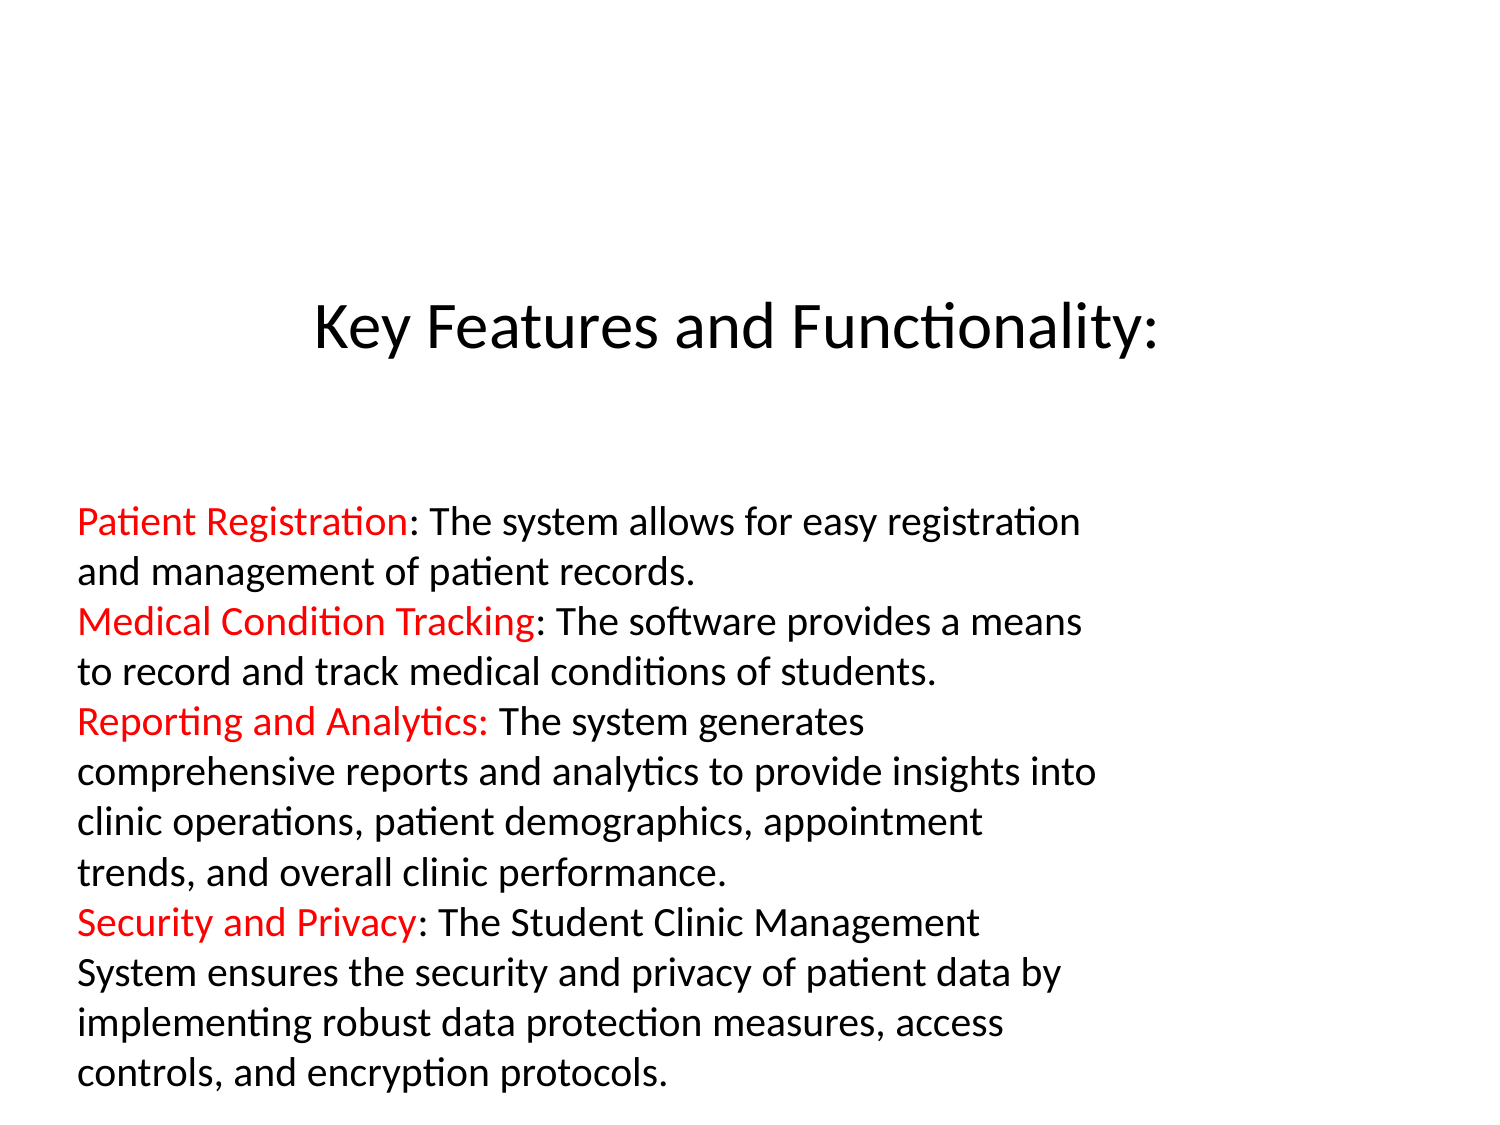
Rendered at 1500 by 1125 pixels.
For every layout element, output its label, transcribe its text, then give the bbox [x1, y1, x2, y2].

text_box Key Features and Functionality: [299, 274, 1188, 370]
text_box Patient Registration: The system allows for easy registration and management of patient records. Medical Condition Tracking: The software provides a means to record and track medical conditions of students. Reporting and Analytics: The system generates comprehensive reports and analytics to provide insights into clinic operations, patient demographics, appointment trends, and overall clinic performance. Security and Privacy: The Student Clinic Management System ensures the security and privacy of patient data by implementing robust data protection measures, access controls, and encryption protocols. [62, 486, 1125, 1102]
